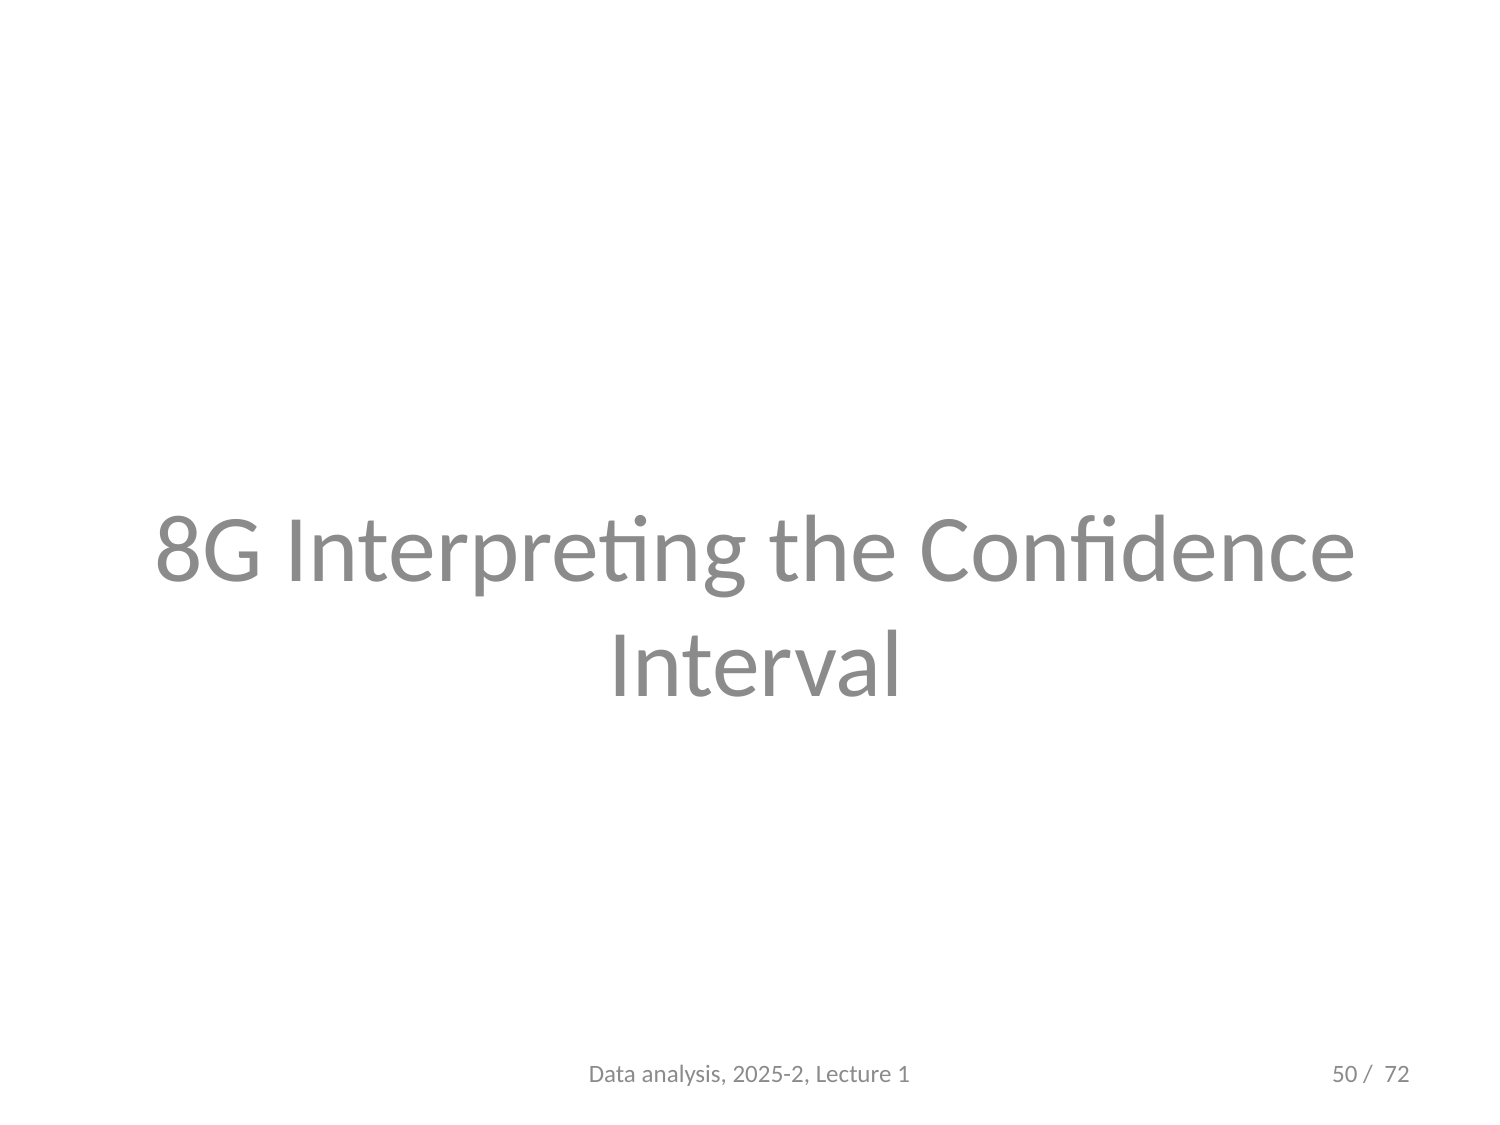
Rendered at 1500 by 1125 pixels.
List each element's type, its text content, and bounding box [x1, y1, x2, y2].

footer Data analysis, 2025-2, Lecture 1 [512, 1042, 988, 1103]
slide_number 50 / 72 [1074, 1042, 1425, 1103]
list 8G Interpreting the Confidence Interval [118, 476, 1394, 723]
